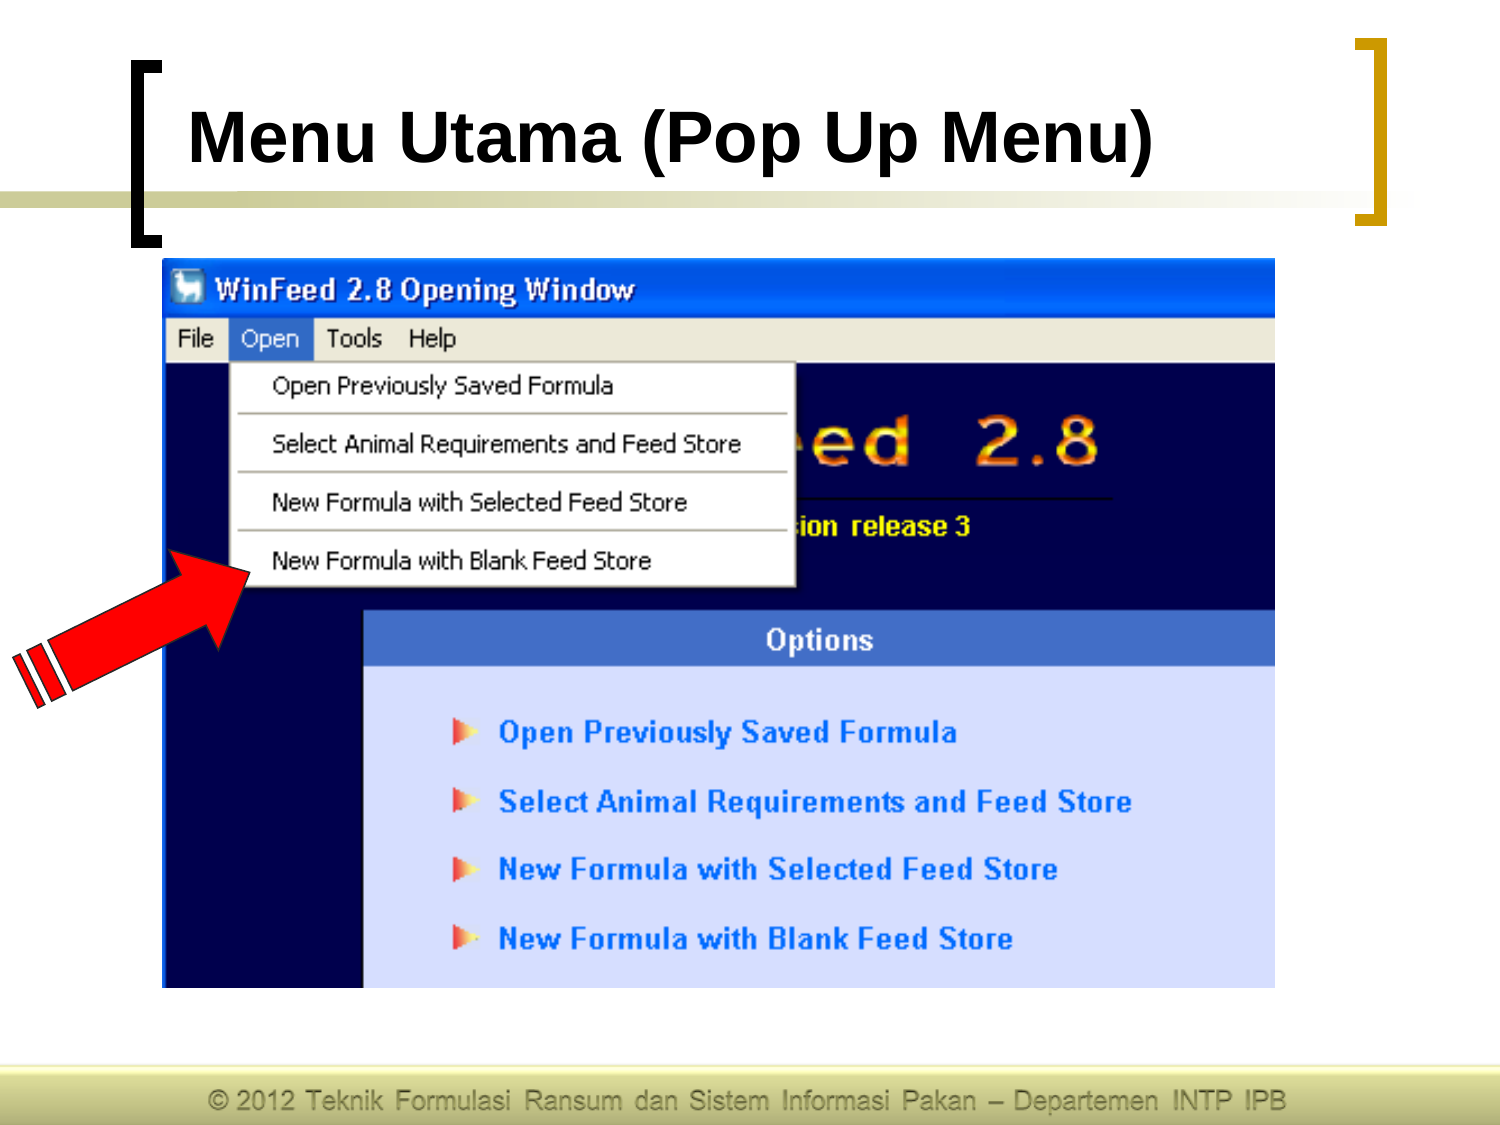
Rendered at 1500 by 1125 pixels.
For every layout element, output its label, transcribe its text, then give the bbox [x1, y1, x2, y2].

picture [0, 1061, 1500, 1125]
title Menu Utama (Pop Up Menu) [172, 49, 1436, 185]
text_box [12, 654, 45, 708]
text_box [26, 643, 66, 702]
text_box [47, 586, 157, 691]
picture [162, 258, 1276, 988]
